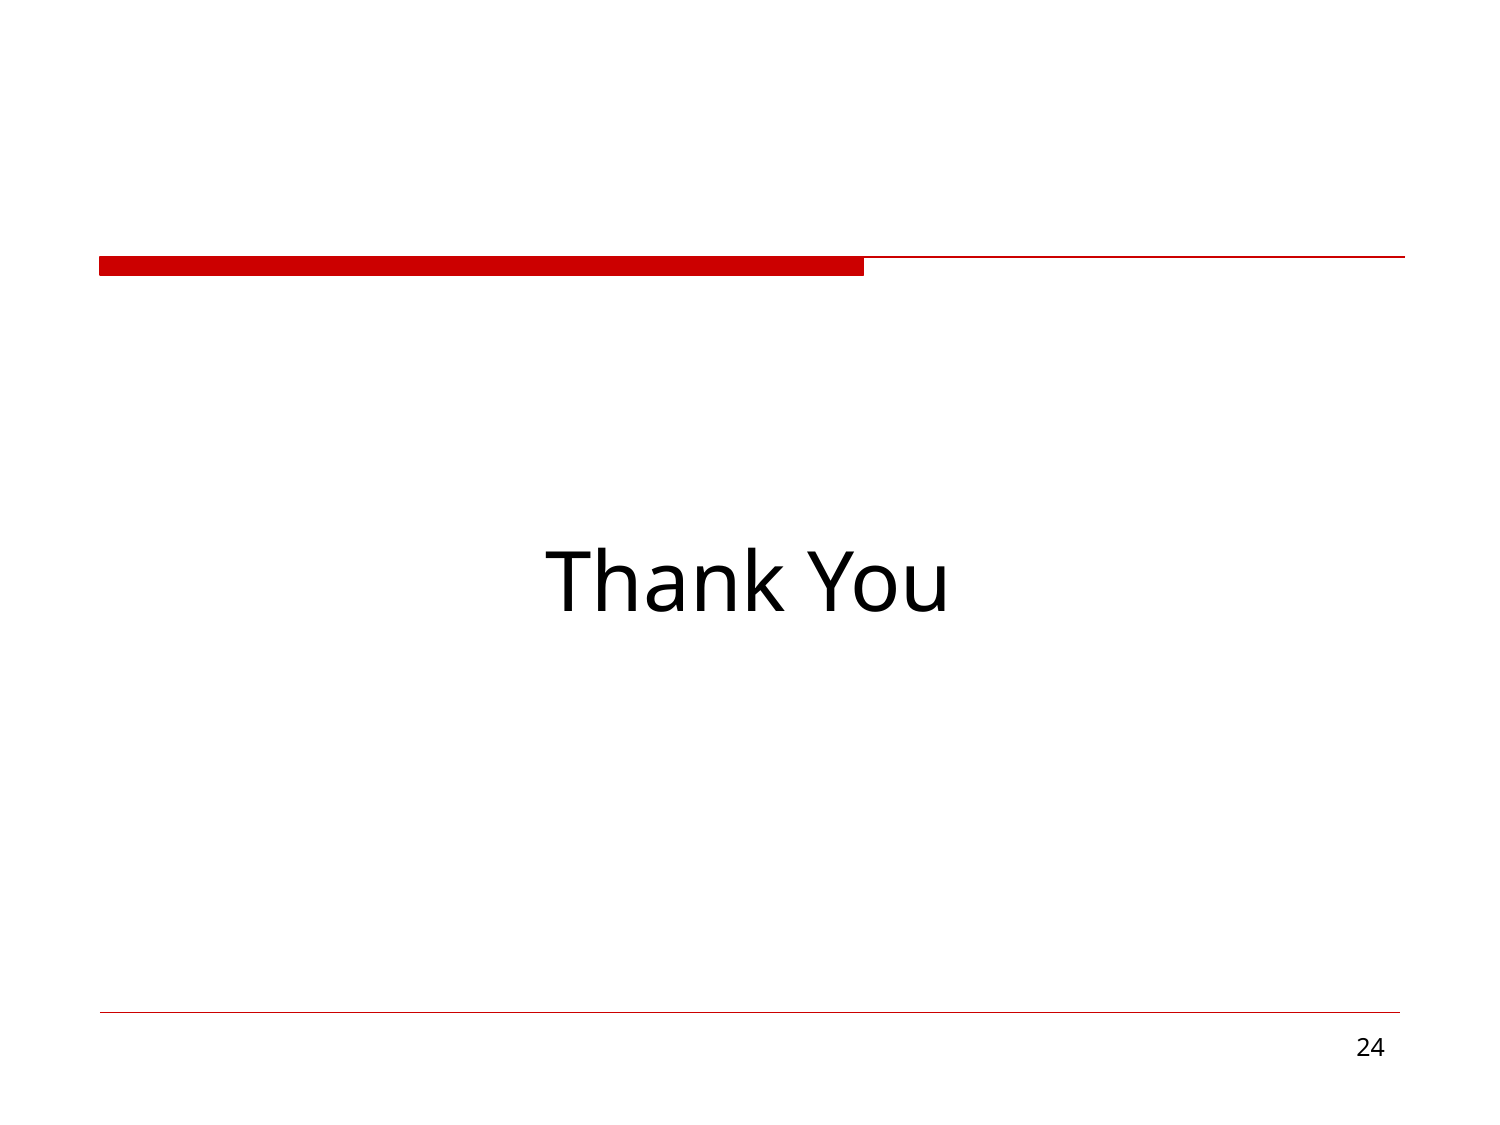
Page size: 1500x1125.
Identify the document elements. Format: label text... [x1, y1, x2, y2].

list Thank You [92, 287, 1406, 988]
slide_number 24 [1074, 1024, 1400, 1103]
